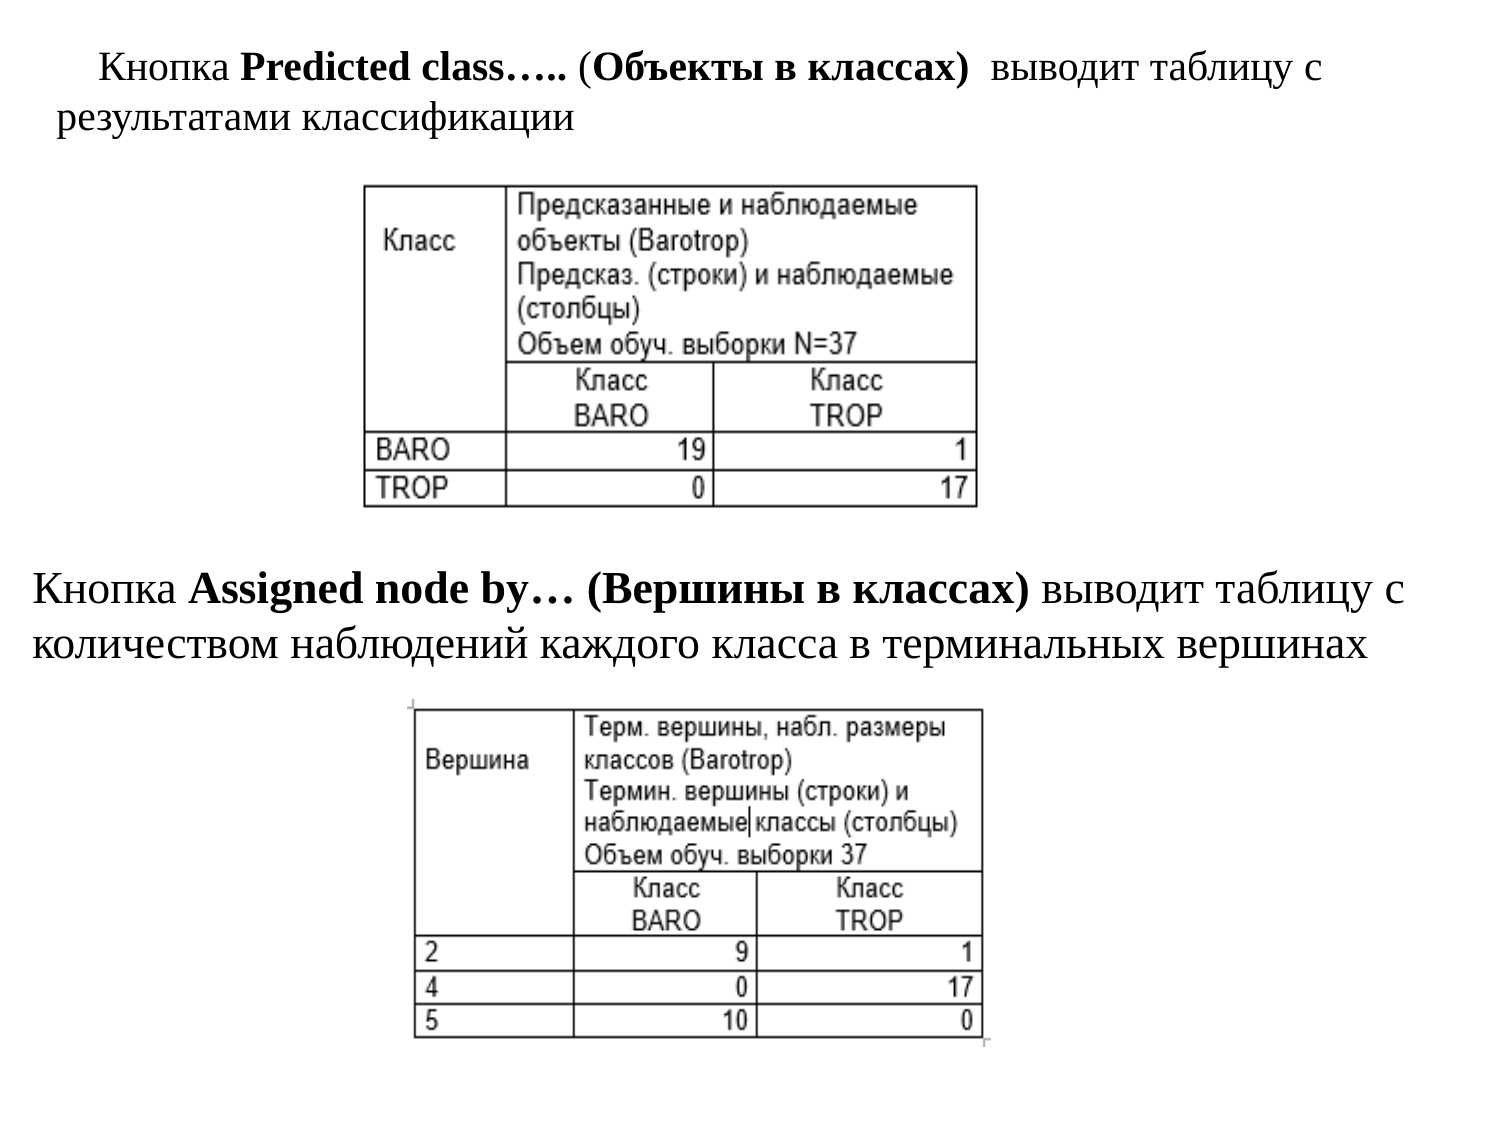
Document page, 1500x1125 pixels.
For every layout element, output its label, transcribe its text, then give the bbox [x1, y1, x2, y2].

picture [407, 699, 991, 1047]
text_box Кнопка Assigned node by… (Вершины в классах) выводит таблицу с количеством наблюдений каждого класса в терминальных вершинах [17, 550, 1459, 676]
list Кнопка Predicted class….. (Объекты в классах) выводит таблицу с результатами классификации [40, 30, 1483, 150]
picture [359, 179, 983, 517]
